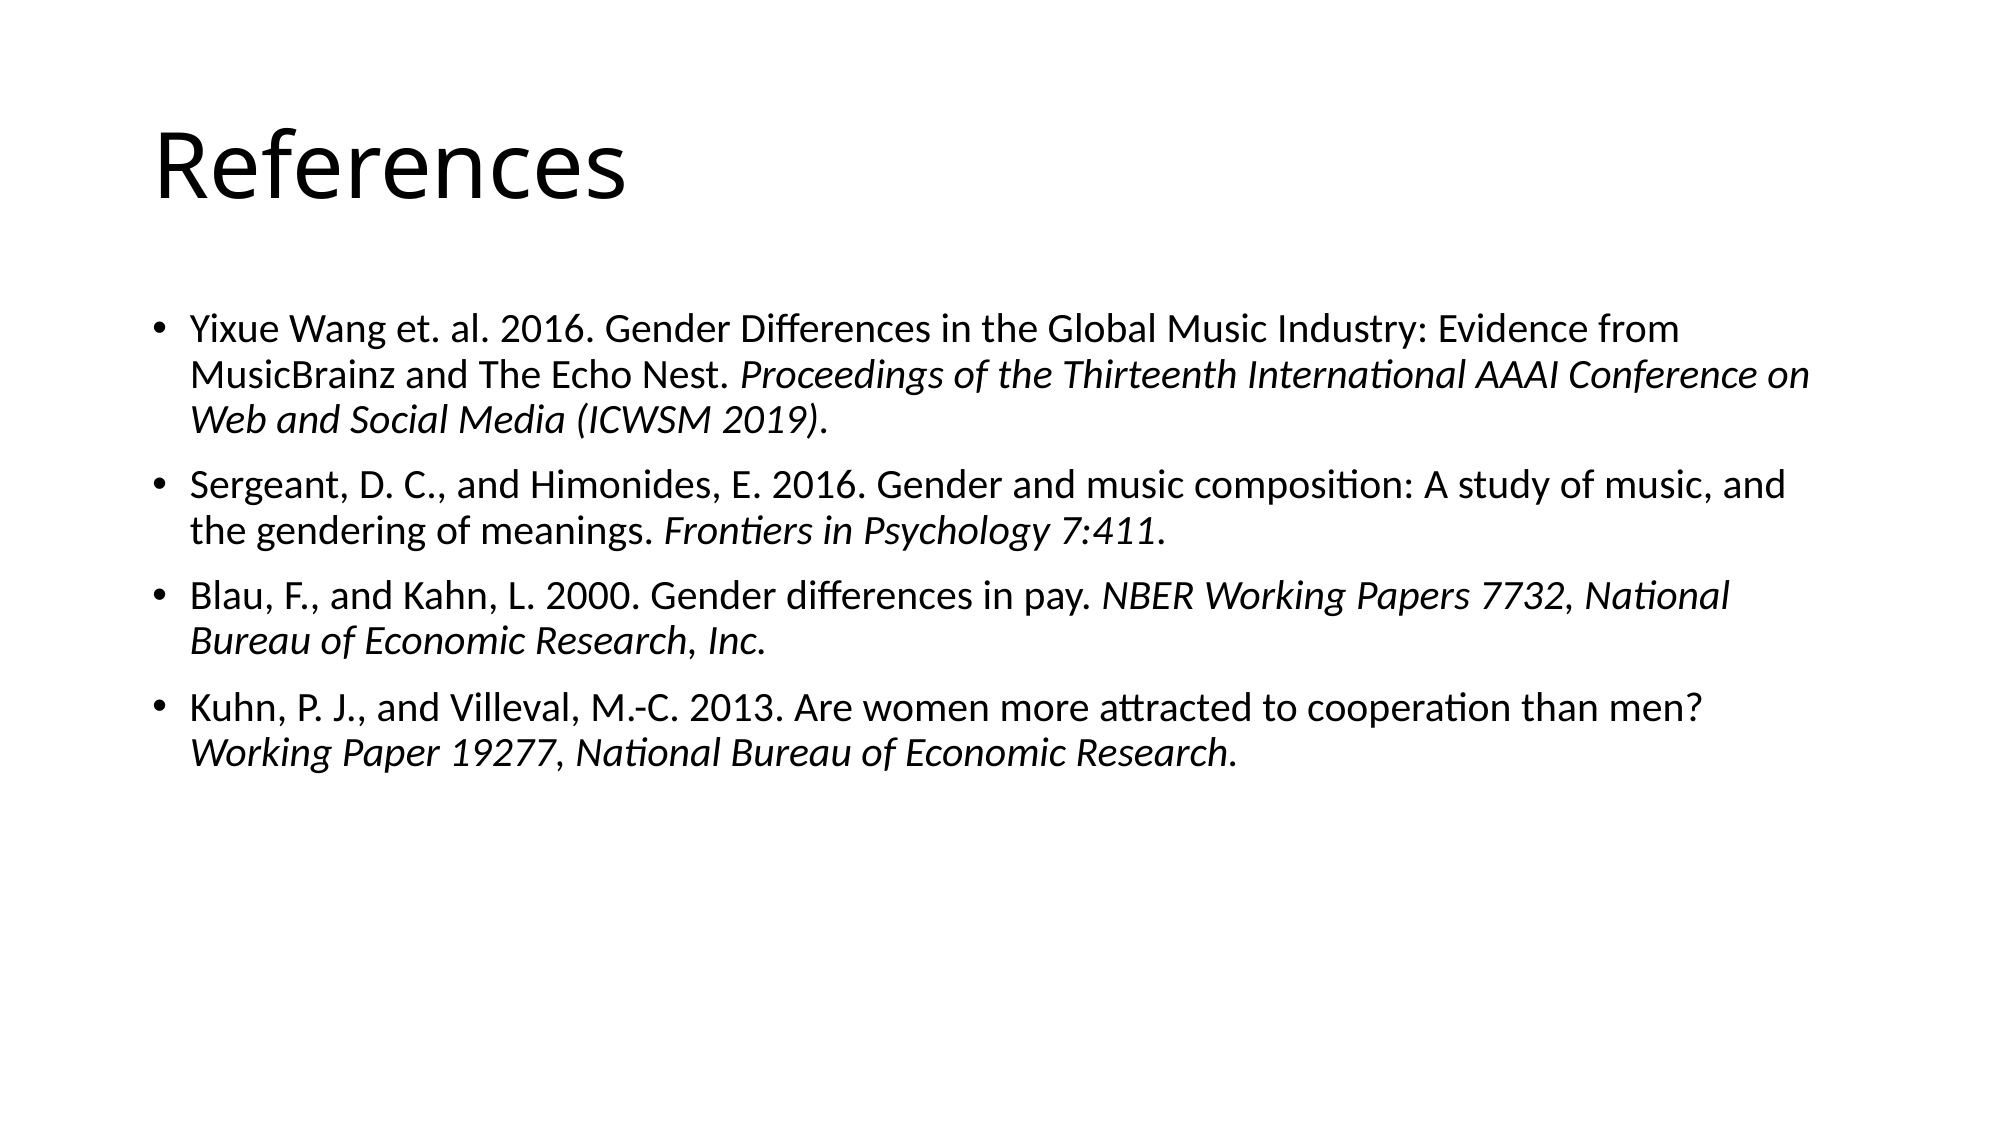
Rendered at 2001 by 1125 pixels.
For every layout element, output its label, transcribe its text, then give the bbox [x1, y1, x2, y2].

list Yixue Wang et. al. 2016. Gender Differences in the Global Music Industry: Evidence from MusicBrainz and The Echo Nest. Proceedings of the Thirteenth International AAAI Conference on Web and Social Media (ICWSM 2019). Sergeant, D. C., and Himonides, E. 2016. Gender and music composition: A study of music, and the gendering of meanings. Frontiers in Psychology 7:411. Blau, F., and Kahn, L. 2000. Gender differences in pay. NBER Working Papers 7732, National Bureau of Economic Research, Inc. Kuhn, P. J., and Villeval, M.-C. 2013. Are women more attracted to cooperation than men? Working Paper 19277, National Bureau of Economic Research. [137, 299, 1863, 1014]
title References [137, 59, 1863, 278]
